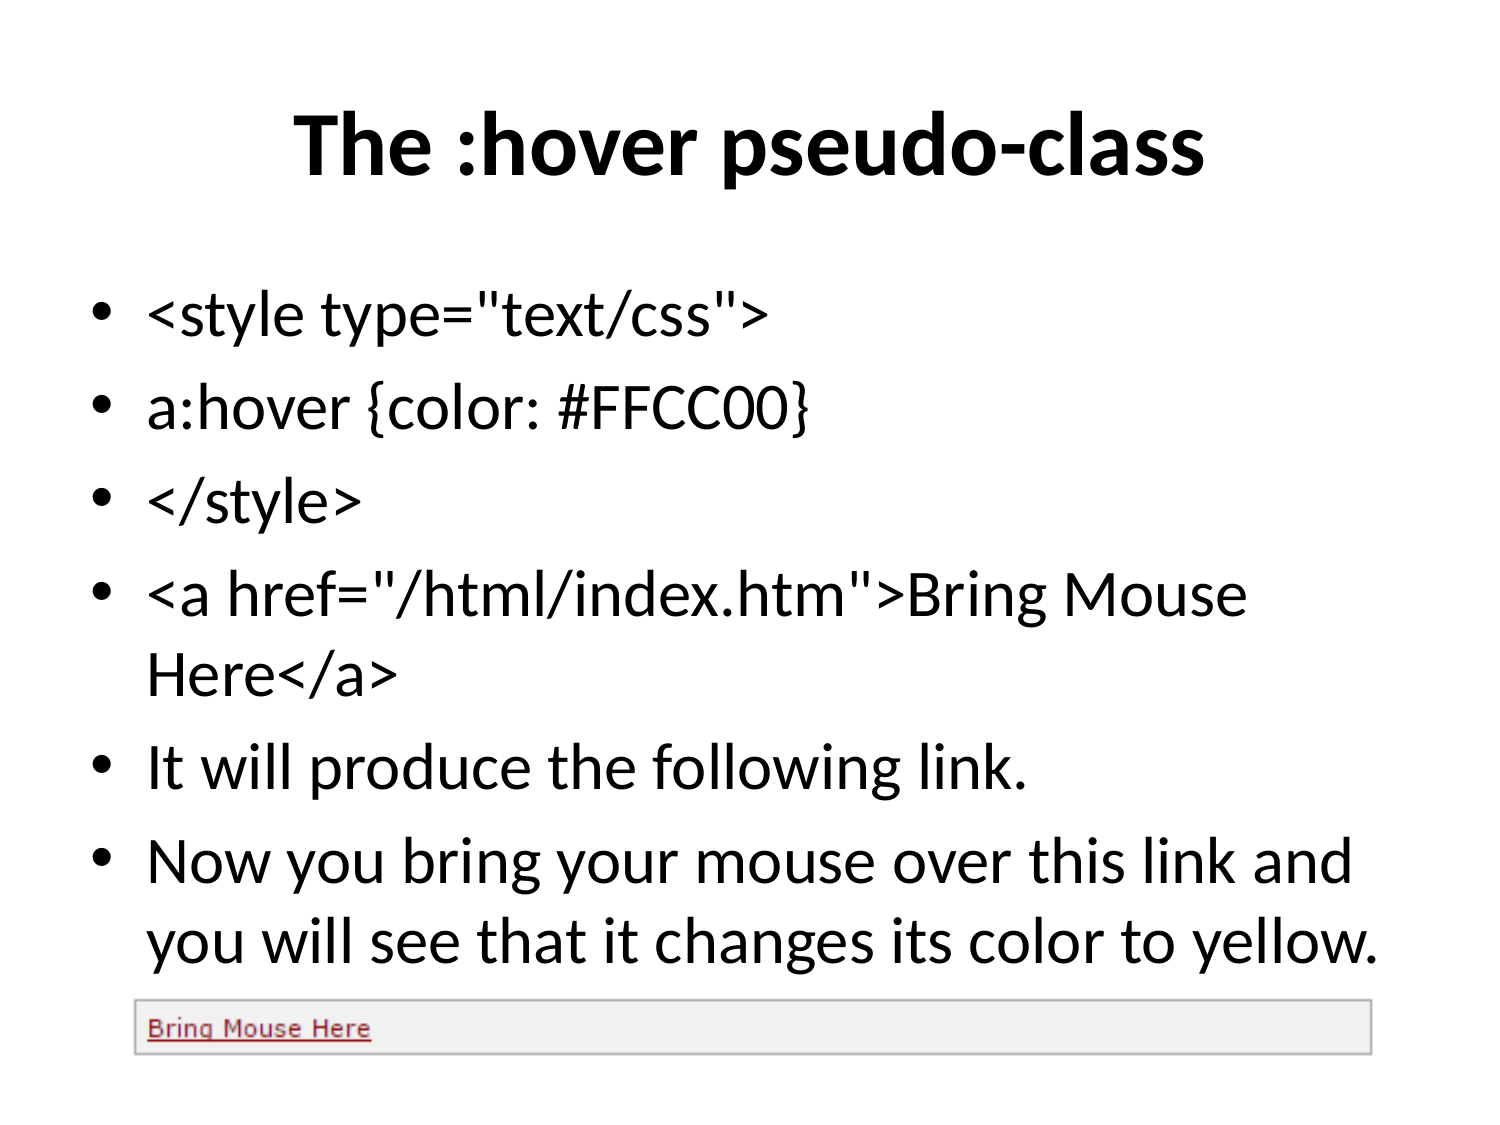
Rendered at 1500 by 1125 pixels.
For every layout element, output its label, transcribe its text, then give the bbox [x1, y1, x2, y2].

title The :hover pseudo-class [75, 45, 1425, 233]
list <style type="text/css"> a:hover {color: #FFCC00} </style> <a href="/html/index.htm">Bring Mouse Here</a> It will produce the following link. Now you bring your mouse over this link and you will see that it changes its color to yellow. [75, 262, 1425, 1005]
picture [128, 984, 1384, 1067]
